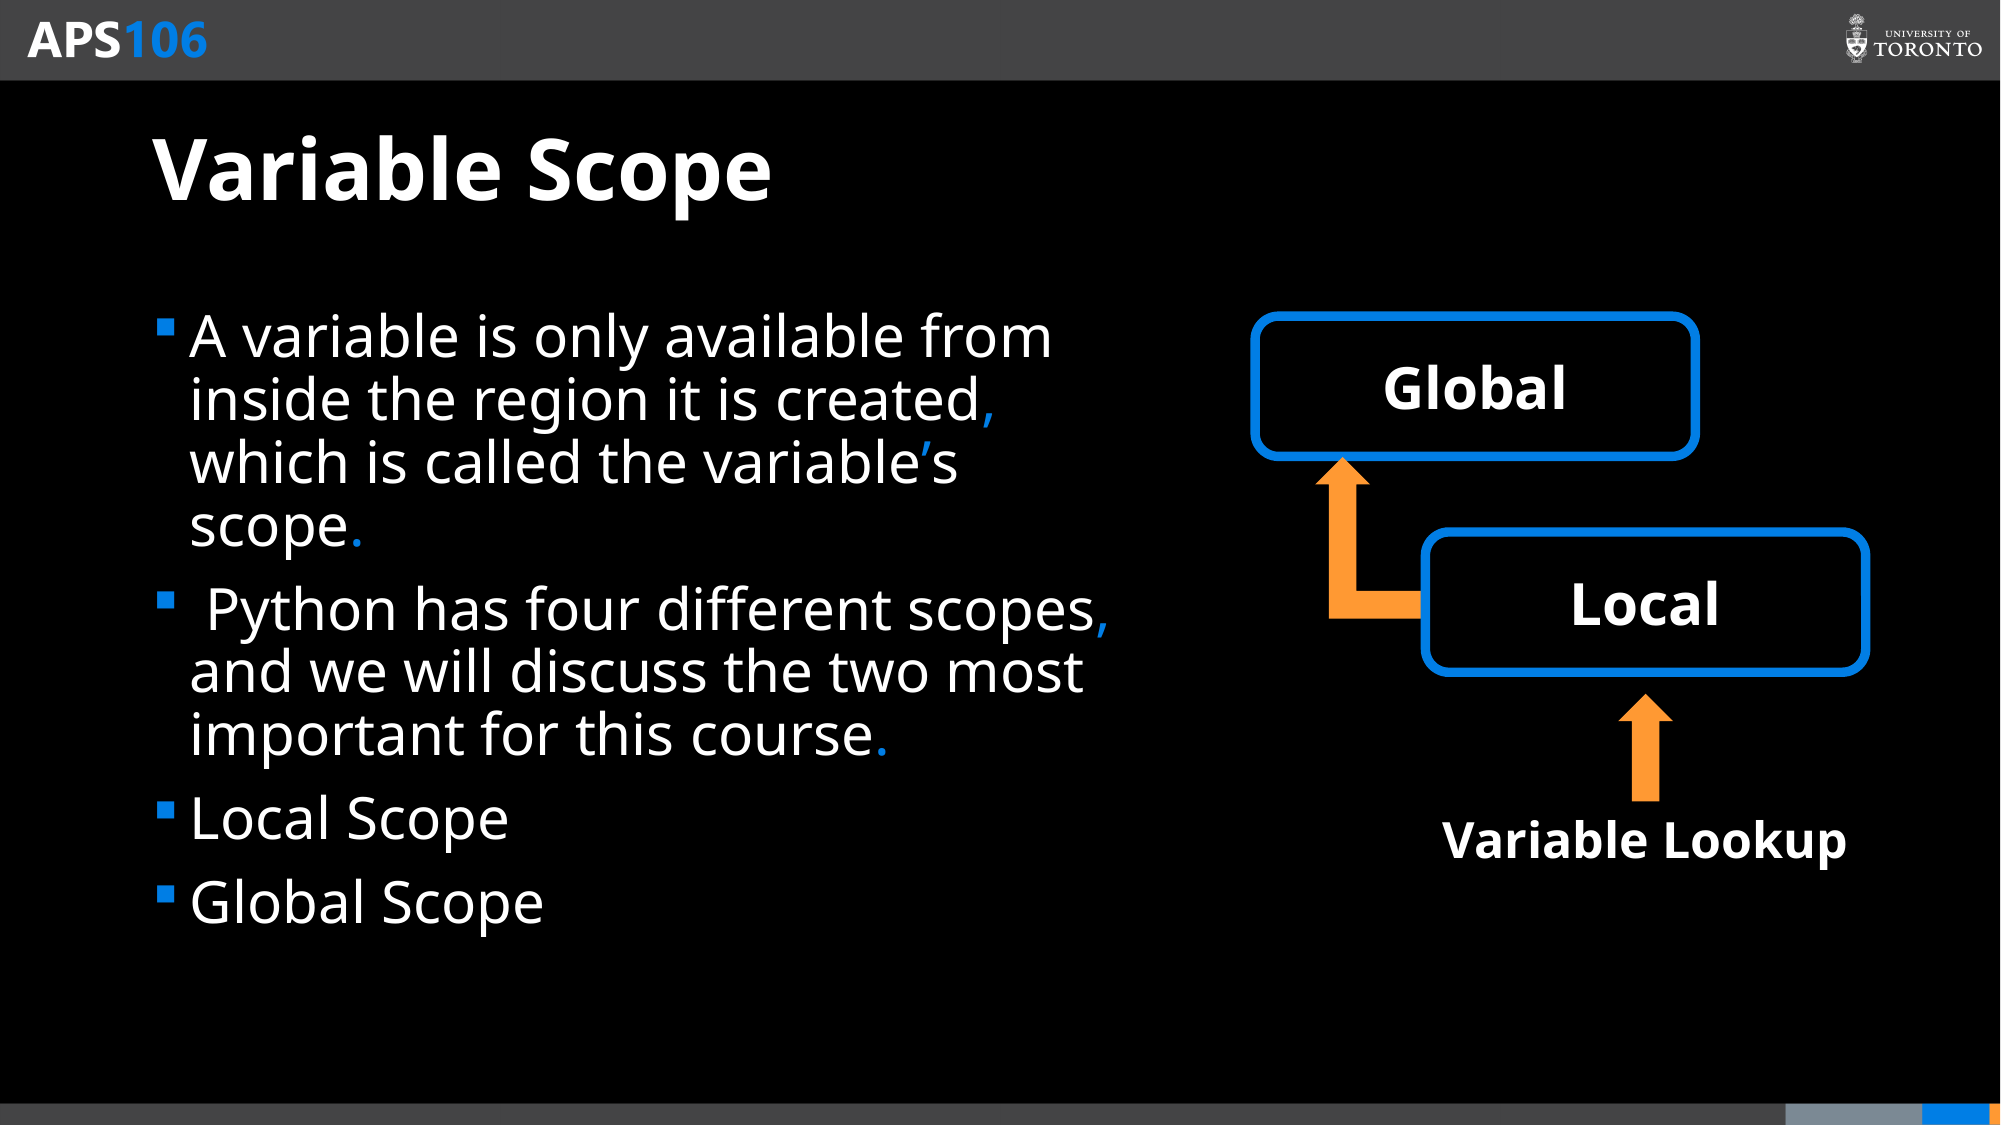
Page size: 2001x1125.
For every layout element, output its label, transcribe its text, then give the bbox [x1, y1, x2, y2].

text_box Local [1424, 530, 1867, 674]
text_box [1312, 455, 1424, 620]
text_box Global [1254, 315, 1697, 458]
text_box [1615, 692, 1676, 803]
title Variable Scope [137, 119, 1863, 227]
list A variable is only available from inside the region it is created, which is called the variable’s scope. Python has four different scopes, and we will discuss the two most important for this course. Local Scope Global Scope [137, 299, 1135, 1093]
text_box Variable Lookup [1428, 801, 1863, 876]
picture [0, 0, 2001, 1125]
